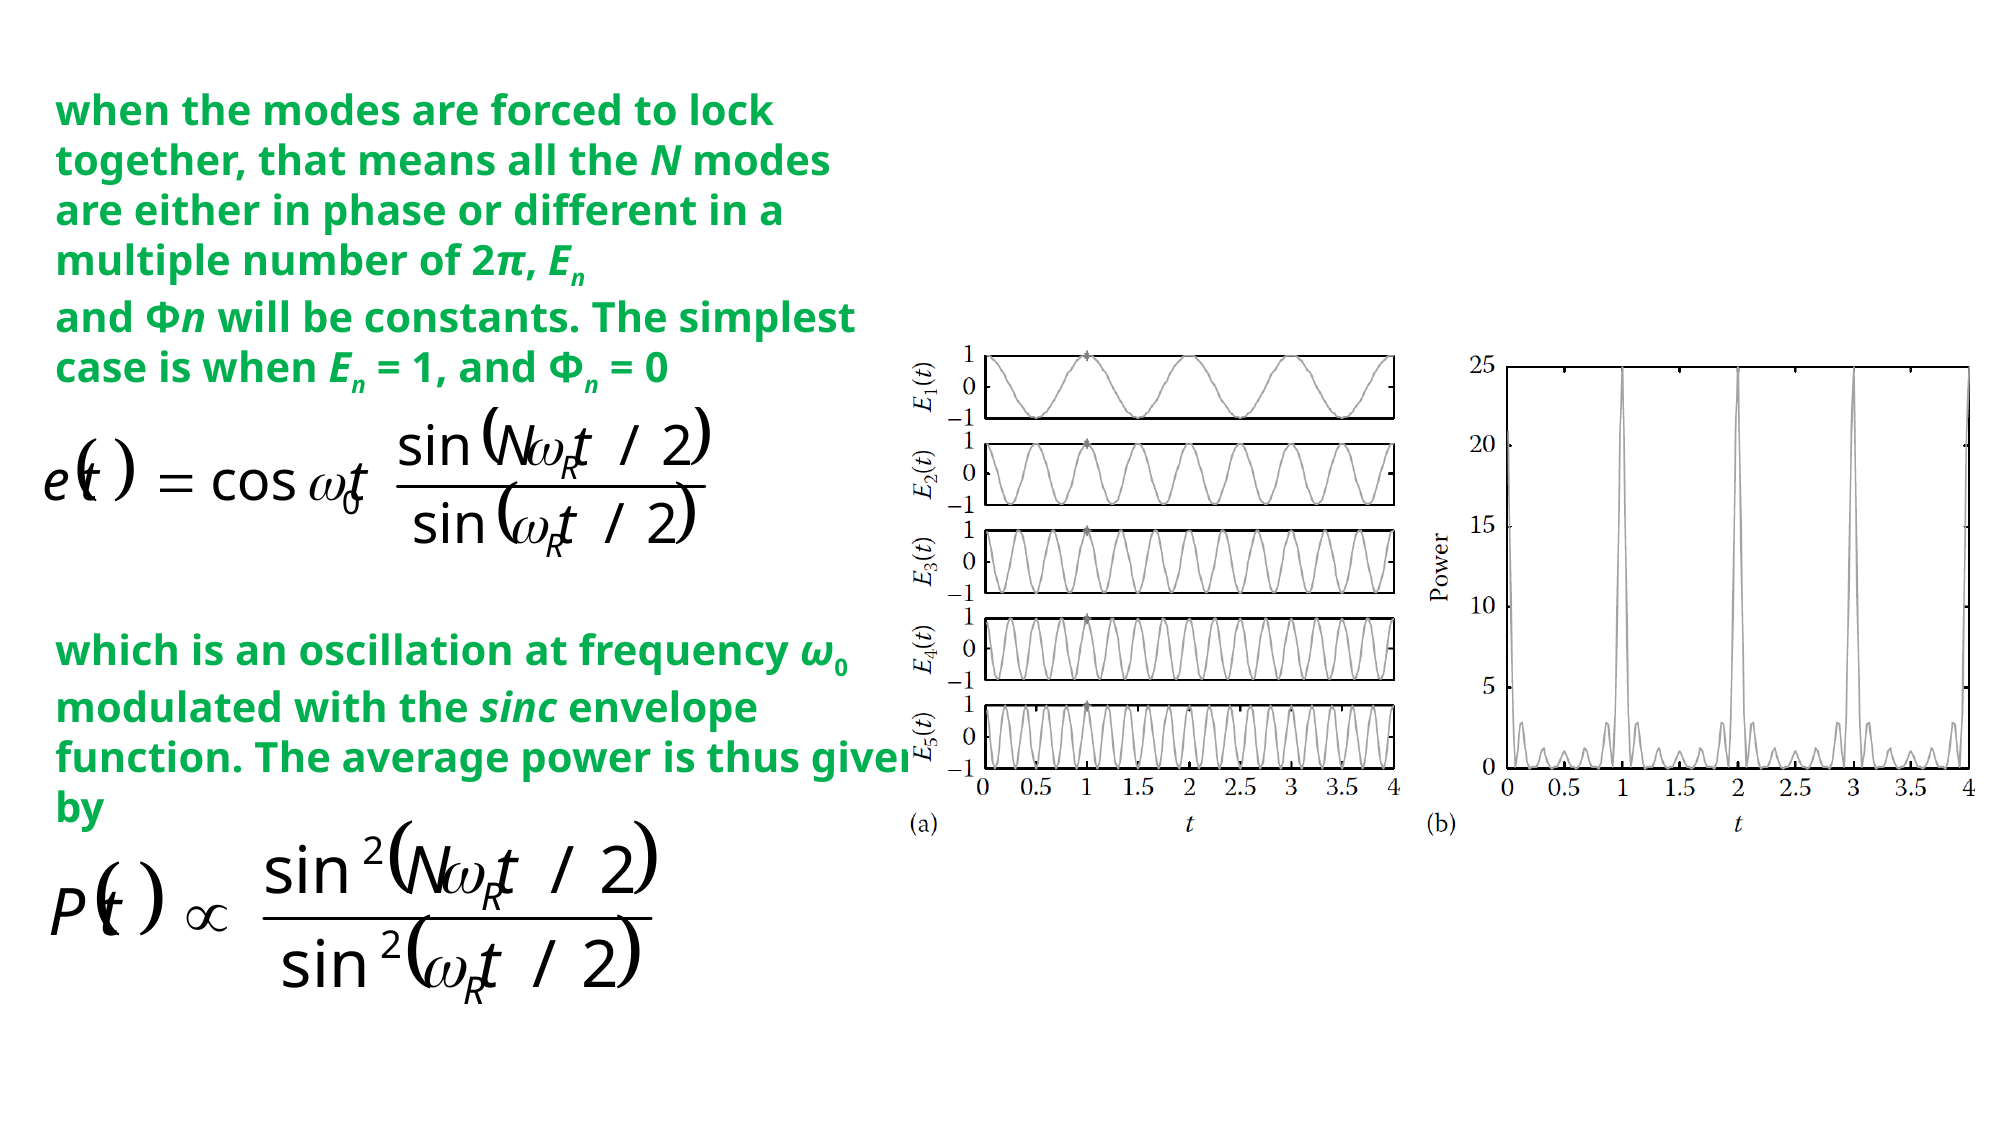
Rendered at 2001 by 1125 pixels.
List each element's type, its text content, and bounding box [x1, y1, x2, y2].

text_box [40, 819, 664, 1018]
text_box when the modes are forced to lock together, that means all the N modes are either in phase or different in a multiple number of 2π, En and Φn will be constants. The simplest case is when En = 1, and Φn = 0 [40, 76, 909, 406]
picture [908, 343, 1977, 838]
text_box which is an oscillation at frequency ω0 modulated with the sinc envelope function. The average power is thus given by [40, 616, 959, 839]
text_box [40, 407, 719, 571]
